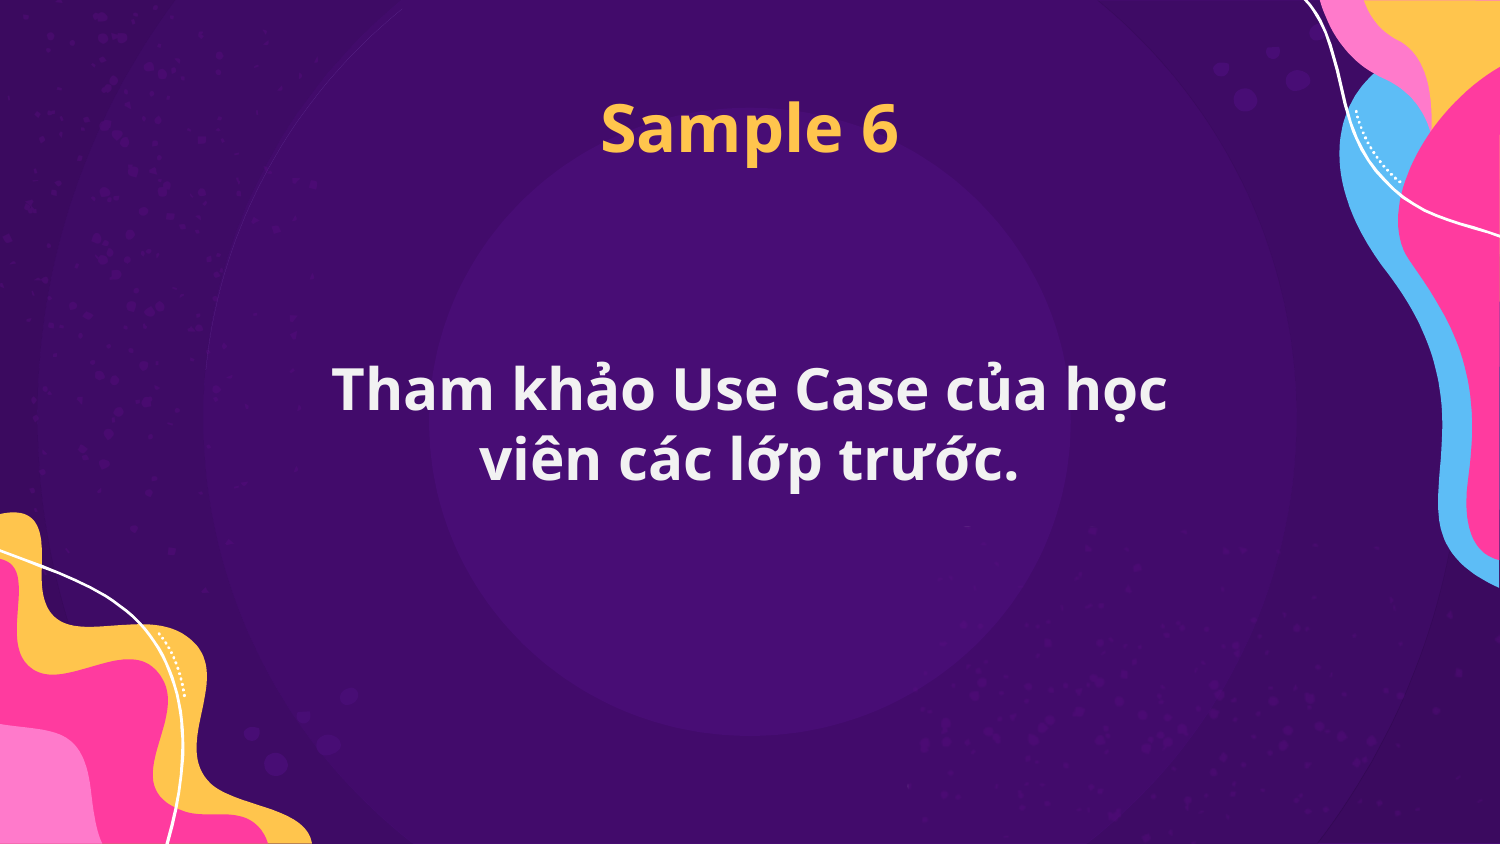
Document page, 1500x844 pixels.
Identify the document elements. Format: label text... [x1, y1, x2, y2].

title Sample 6 [118, 88, 1382, 164]
text_box Tham khảo Use Case của học viên các lớp trước. [274, 234, 1226, 610]
